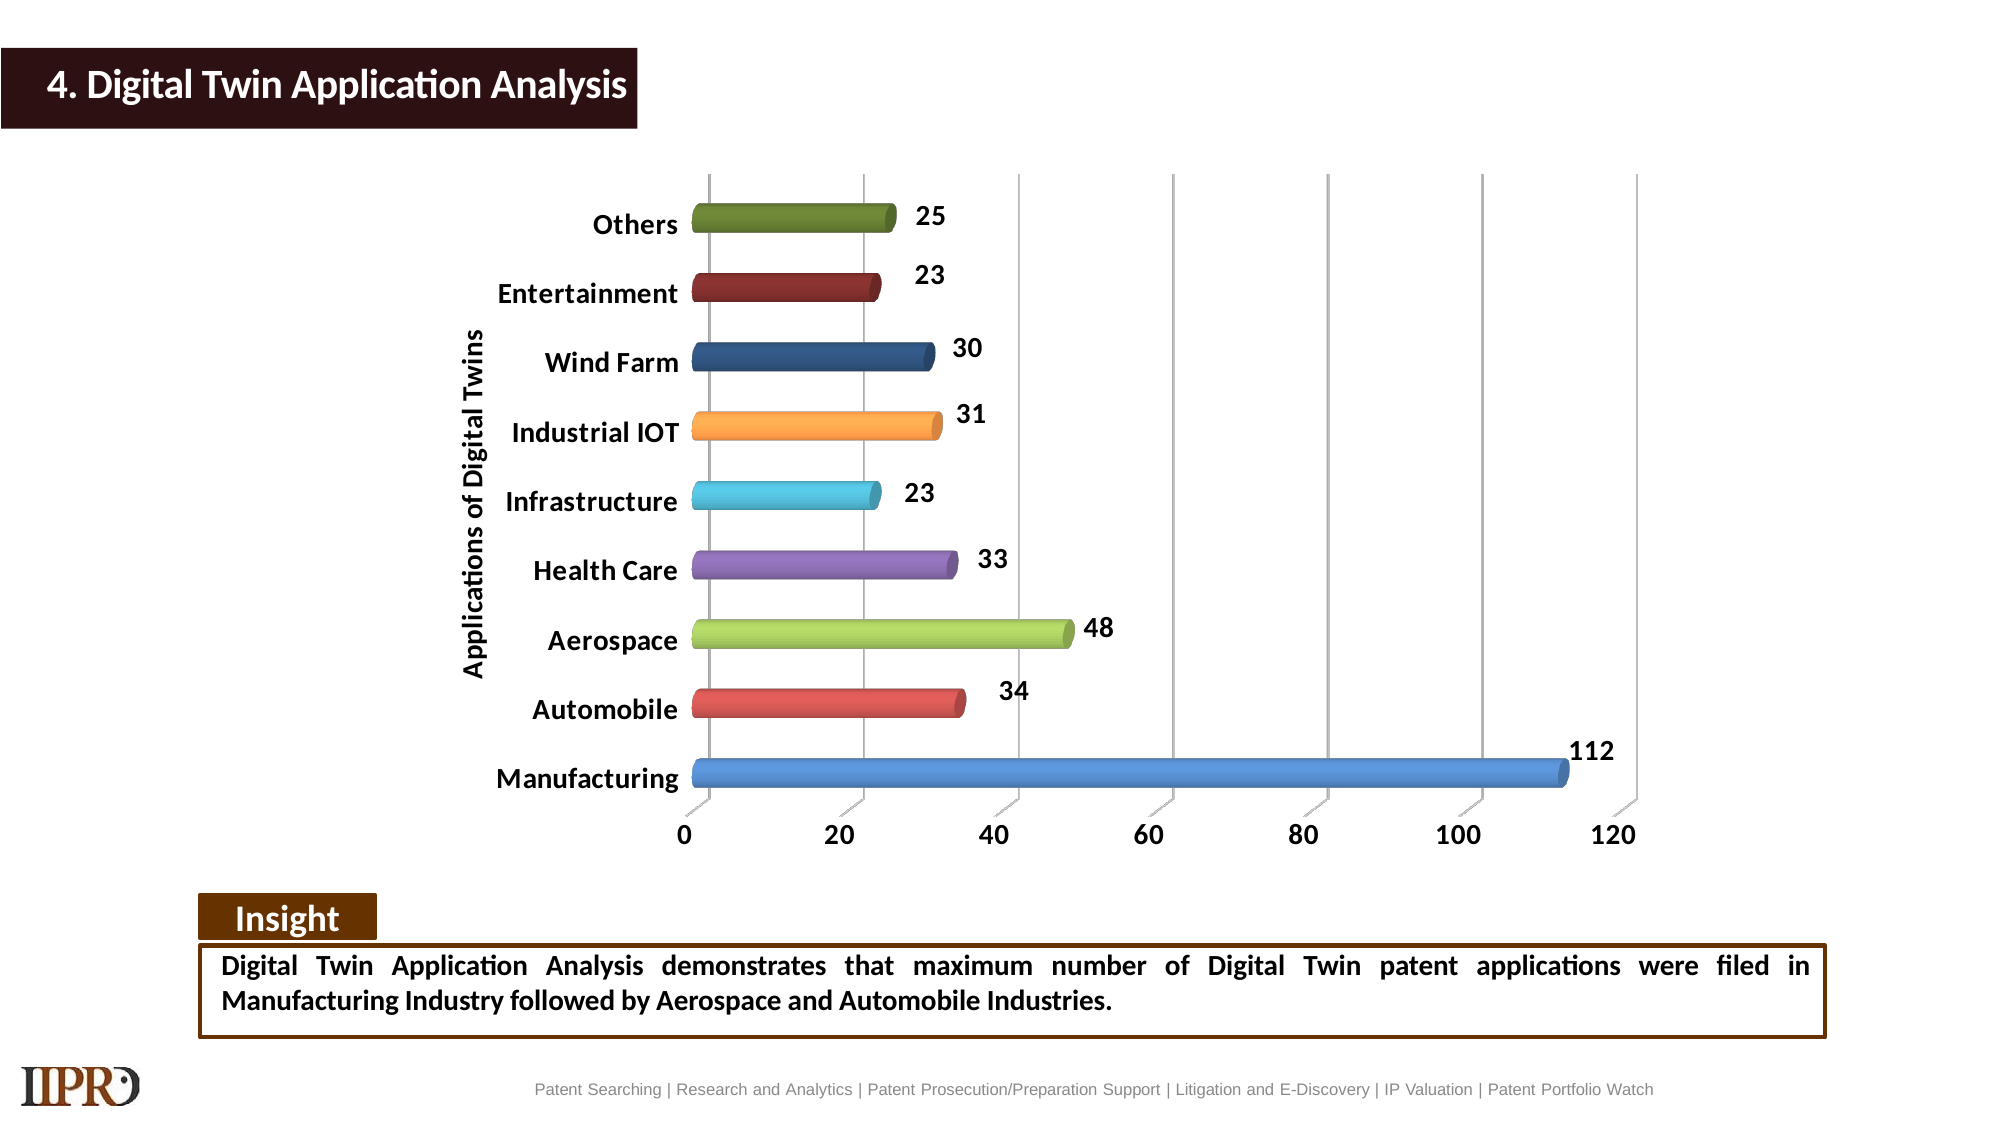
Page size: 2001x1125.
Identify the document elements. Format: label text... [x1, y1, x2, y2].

text_box [21, 1067, 140, 1106]
text_box [198, 943, 1827, 1039]
title 4. Digital Twin Application Analysis [44, 54, 861, 245]
chart [429, 160, 1668, 867]
text_box Patent Searching | Research and Analytics | Patent Prosecution/Preparation Support | Litigation and E-Discovery | IP Valuation | Patent Portfolio Watch [532, 1078, 1665, 1099]
text_box [1, 47, 638, 129]
text_box Digital Twin Application Analysis demonstrates that maximum number of Digital Twin patent applications were filed in Manufacturing Industry followed by Aerospace and Automobile Industries. [200, 938, 1825, 1024]
text_box Insight [198, 893, 377, 940]
